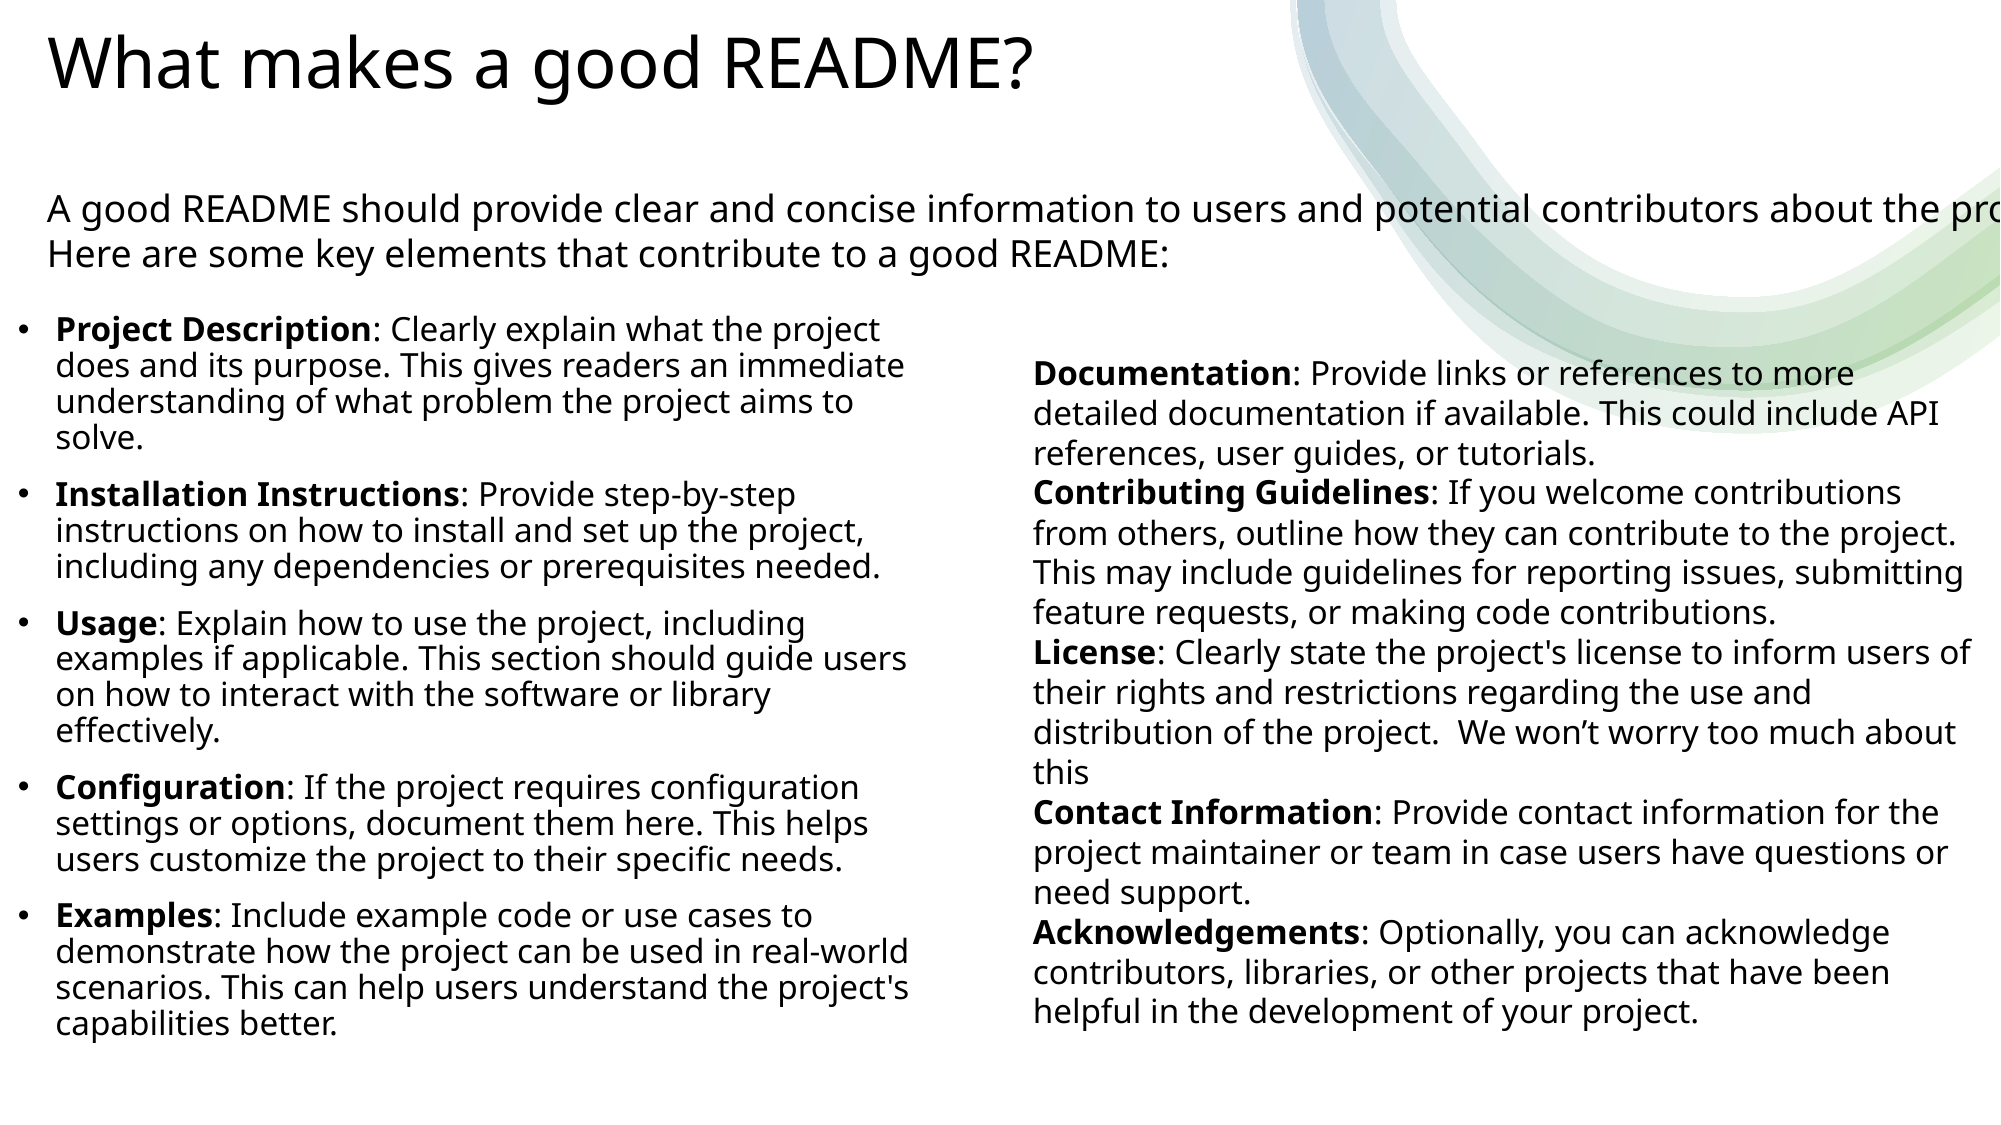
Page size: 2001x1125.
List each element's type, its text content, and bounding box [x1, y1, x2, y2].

text_box Documentation: Provide links or references to more detailed documentation if available. This could include API references, user guides, or tutorials. Contributing Guidelines: If you welcome contributions from others, outline how they can contribute to the project. This may include guidelines for reporting issues, submitting feature requests, or making code contributions. License: Clearly state the project's license to inform users of their rights and restrictions regarding the use and distribution of the project. We won’t worry too much about this Contact Information: Provide contact information for the project maintainer or team in case users have questions or need support. Acknowledgements: Optionally, you can acknowledge contributors, libraries, or other projects that have been helpful in the development of your project. [1018, 372, 1997, 1038]
text_box [0, 0, 2000, 1125]
text_box A good README should provide clear and concise information to users and potential contributors about the project. Here are some key elements that contribute to a good README: [32, 177, 1289, 372]
list Project Description: Clearly explain what the project does and its purpose. This gives readers an immediate understanding of what problem the project aims to solve. Installation Instructions: Provide step-by-step instructions on how to install and set up the project, including any dependencies or prerequisites needed. Usage: Explain how to use the project, including examples if applicable. This section should guide users on how to interact with the software or library effectively. Configuration: If the project requires configuration settings or options, document them here. This helps users customize the project to their specific needs. Examples: Include example code or use cases to demonstrate how the project can be used in real-world scenarios. This can help users understand the project's capabilities better. [2, 363, 940, 989]
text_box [1289, 0, 2000, 434]
title What makes a good README? [32, 20, 1289, 112]
